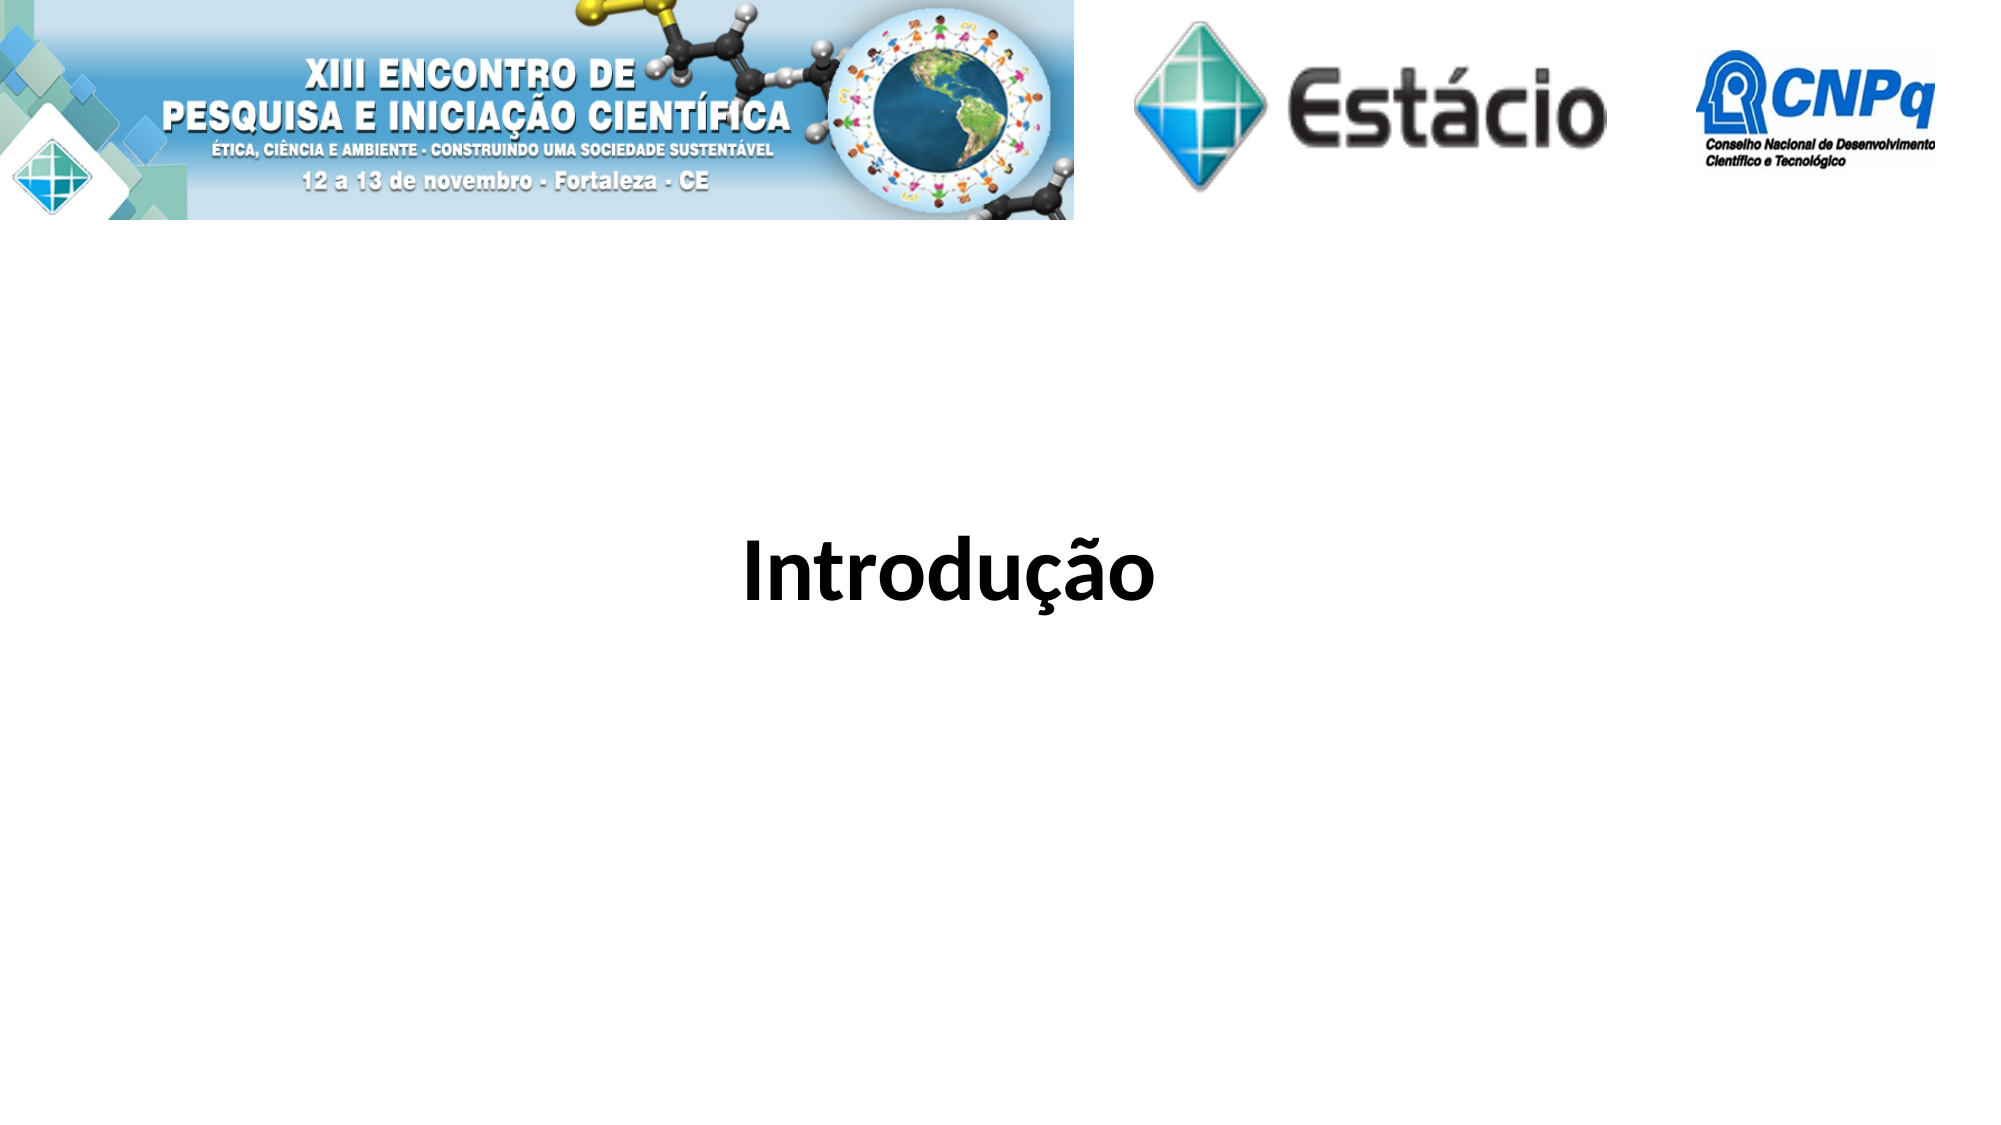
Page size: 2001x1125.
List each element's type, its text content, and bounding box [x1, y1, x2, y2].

picture [1696, 50, 1935, 171]
title Introdução [86, 514, 1812, 732]
picture [0, 0, 1074, 220]
picture [1134, 21, 1607, 196]
